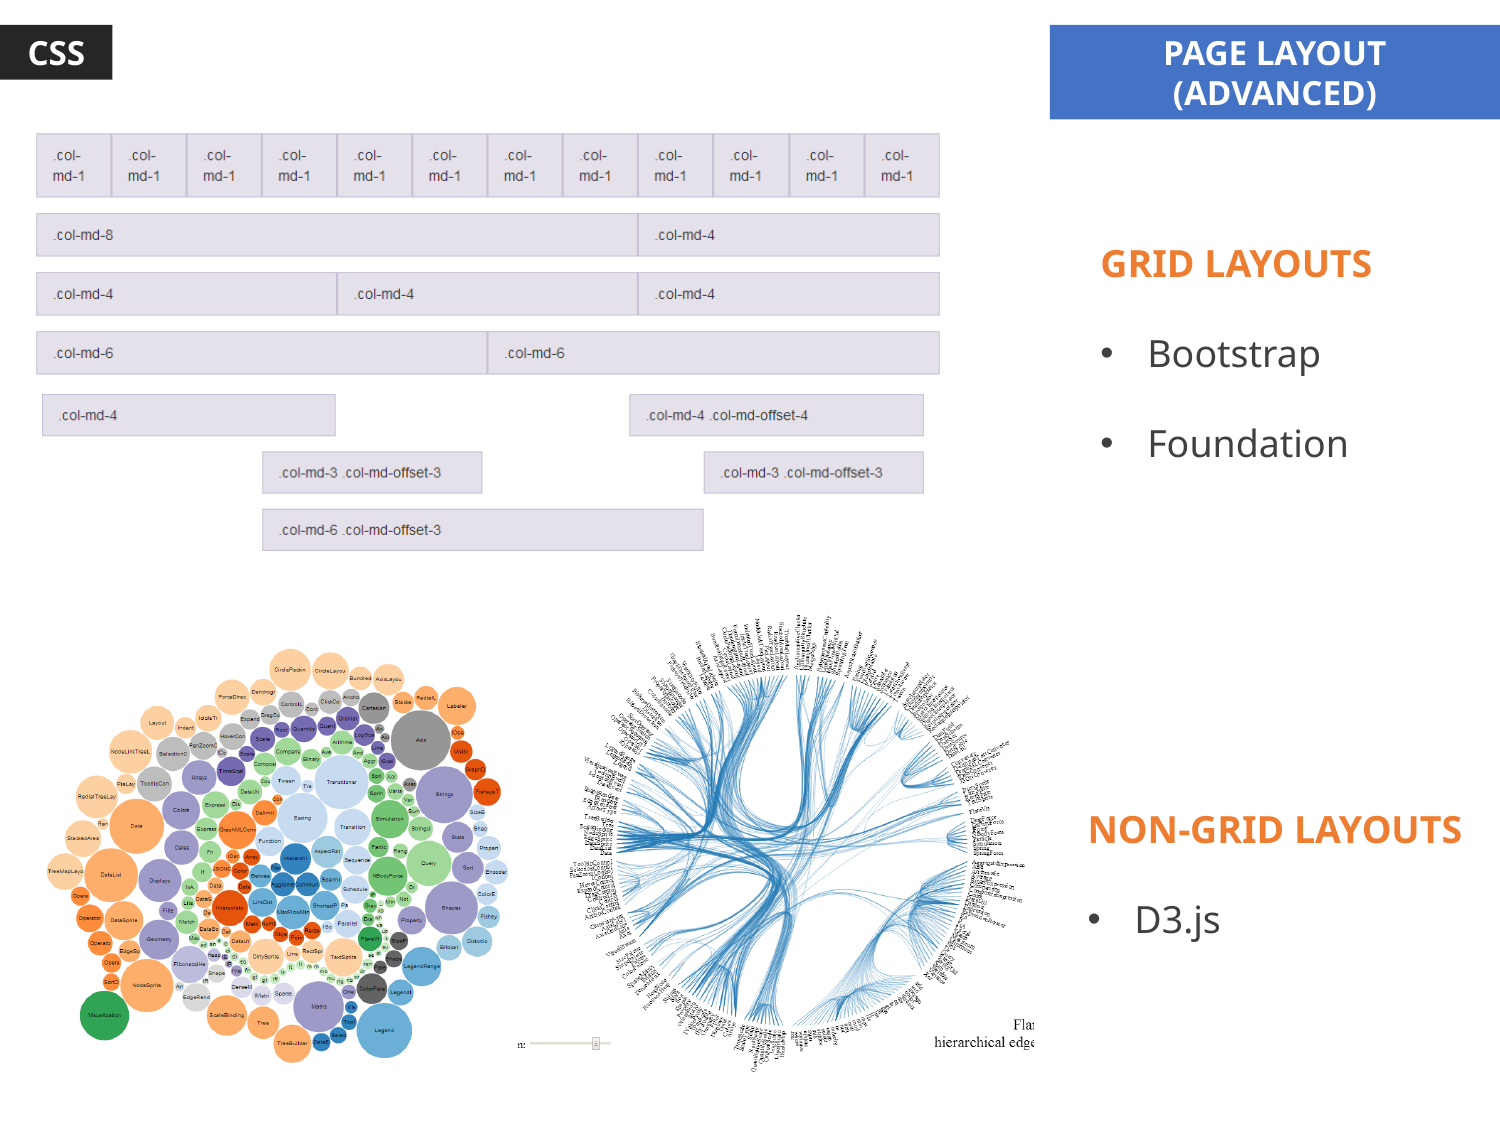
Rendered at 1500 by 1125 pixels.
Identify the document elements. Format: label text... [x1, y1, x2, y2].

text_box CSS [0, 24, 113, 80]
text_box NON-GRID LAYOUTS D3.js [1072, 753, 1478, 948]
picture [29, 124, 947, 385]
picture [517, 601, 1034, 1090]
text_box GRID LAYOUTS Bootstrap Foundation [1085, 187, 1388, 473]
picture [36, 387, 940, 559]
picture [30, 637, 515, 1090]
text_box PAGE LAYOUT (ADVANCED) [1049, 24, 1500, 120]
